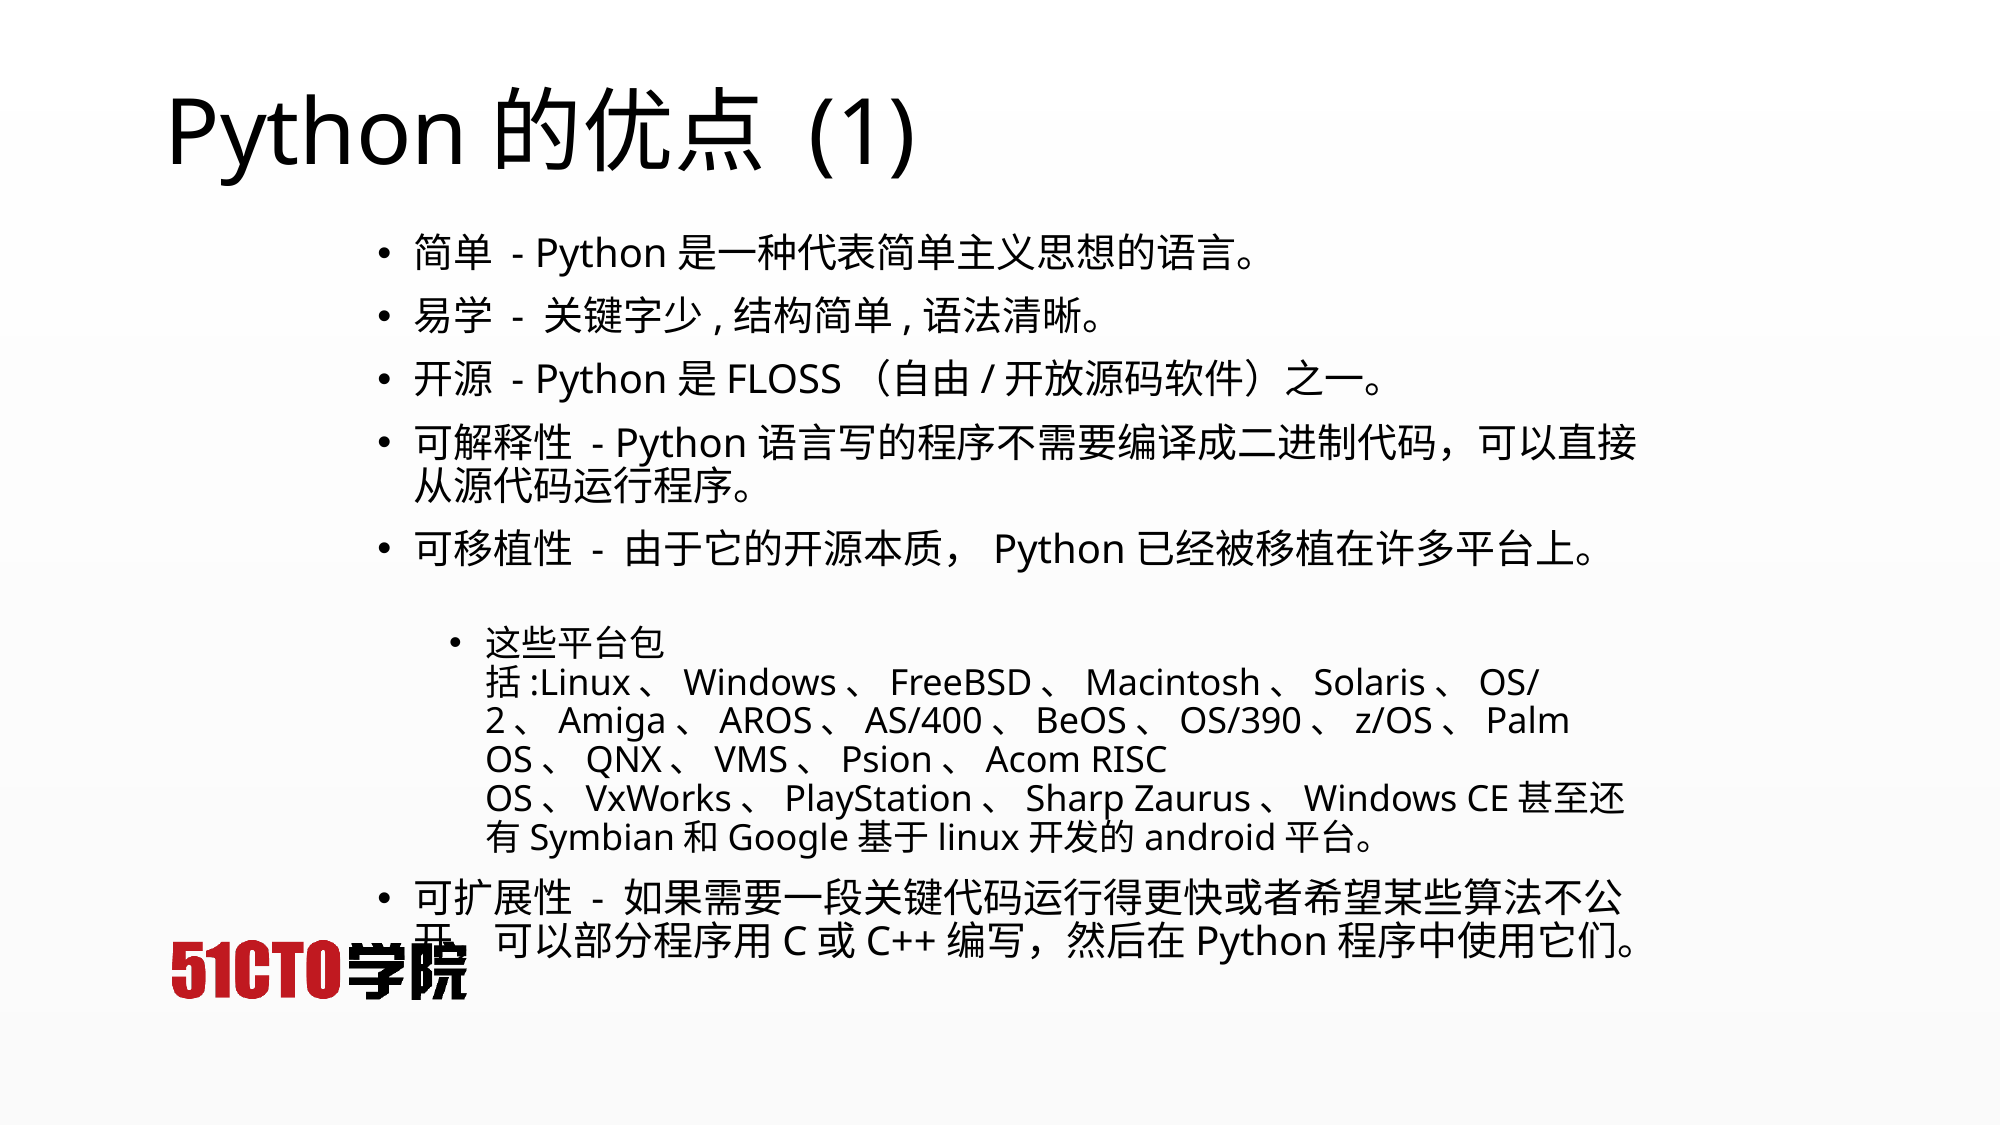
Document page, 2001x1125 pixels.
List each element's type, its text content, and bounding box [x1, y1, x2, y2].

picture [172, 940, 467, 1000]
list 简单 - Python是一种代表简单主义思想的语言。 易学 - 关键字少,结构简单,语法清晰。 开源 - Python是FLOSS（自由/开放源码软件）之一。 可解释性 - Python语言写的程序不需要编译成二进制代码，可以直接从源代码运行程序。 可移植性 - 由于它的开源本质，Python已经被移植在许多平台上。 这些平台包括:Linux、Windows、FreeBSD、Macintosh、Solaris、OS/2、Amiga、AROS、AS/400、BeOS、OS/390、z/OS、Palm OS、QNX、VMS、Psion、Acom RISC OS、VxWorks、PlayStation、Sharp Zaurus、Windows CE甚至还有Symbian和Google基于linux开发的android平台。 可扩展性 - 如果需要一段关键代码运行得更快或者希望某些算法不公开，可以部分程序用C或C++编写，然后在Python程序中使用它们。 [362, 225, 1662, 976]
title Python的优点 (1) [149, 63, 1882, 206]
